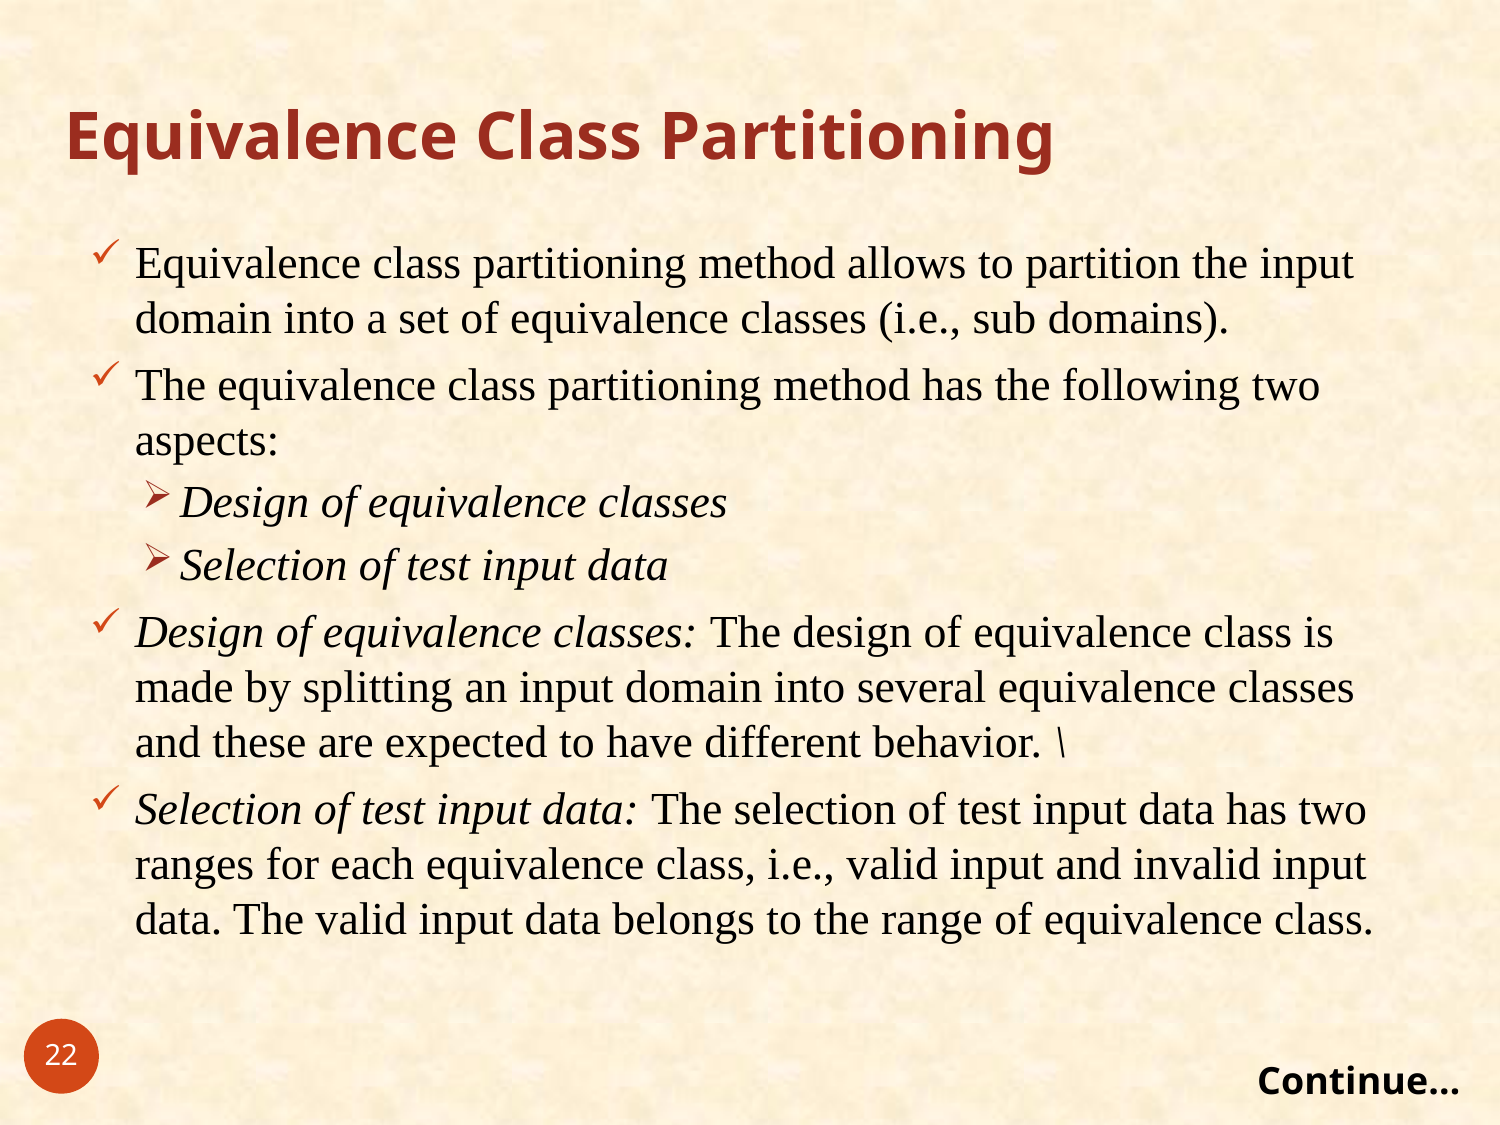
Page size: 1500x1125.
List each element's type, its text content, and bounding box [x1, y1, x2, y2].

text_box Continue… [1232, 1049, 1476, 1110]
title Equivalence Class Partitioning [50, 37, 1325, 188]
picture [0, 0, 1500, 1125]
list Equivalence class partitioning method allows to partition the input domain into a set of equivalence classes (i.e., sub domains). The equivalence class partitioning method has the following two aspects: Design of equivalence classes Selection of test input data Design of equivalence classes: The design of equivalence class is made by splitting an input domain into several equivalence classes and these are expected to have different behavior. \ Selection of test input data: The selection of test input data has two ranges for each equivalence class, i.e., valid input and invalid input data. The valid input data belongs to the range of equivalence class. [75, 224, 1425, 1063]
slide_number 22 [23, 1018, 99, 1094]
